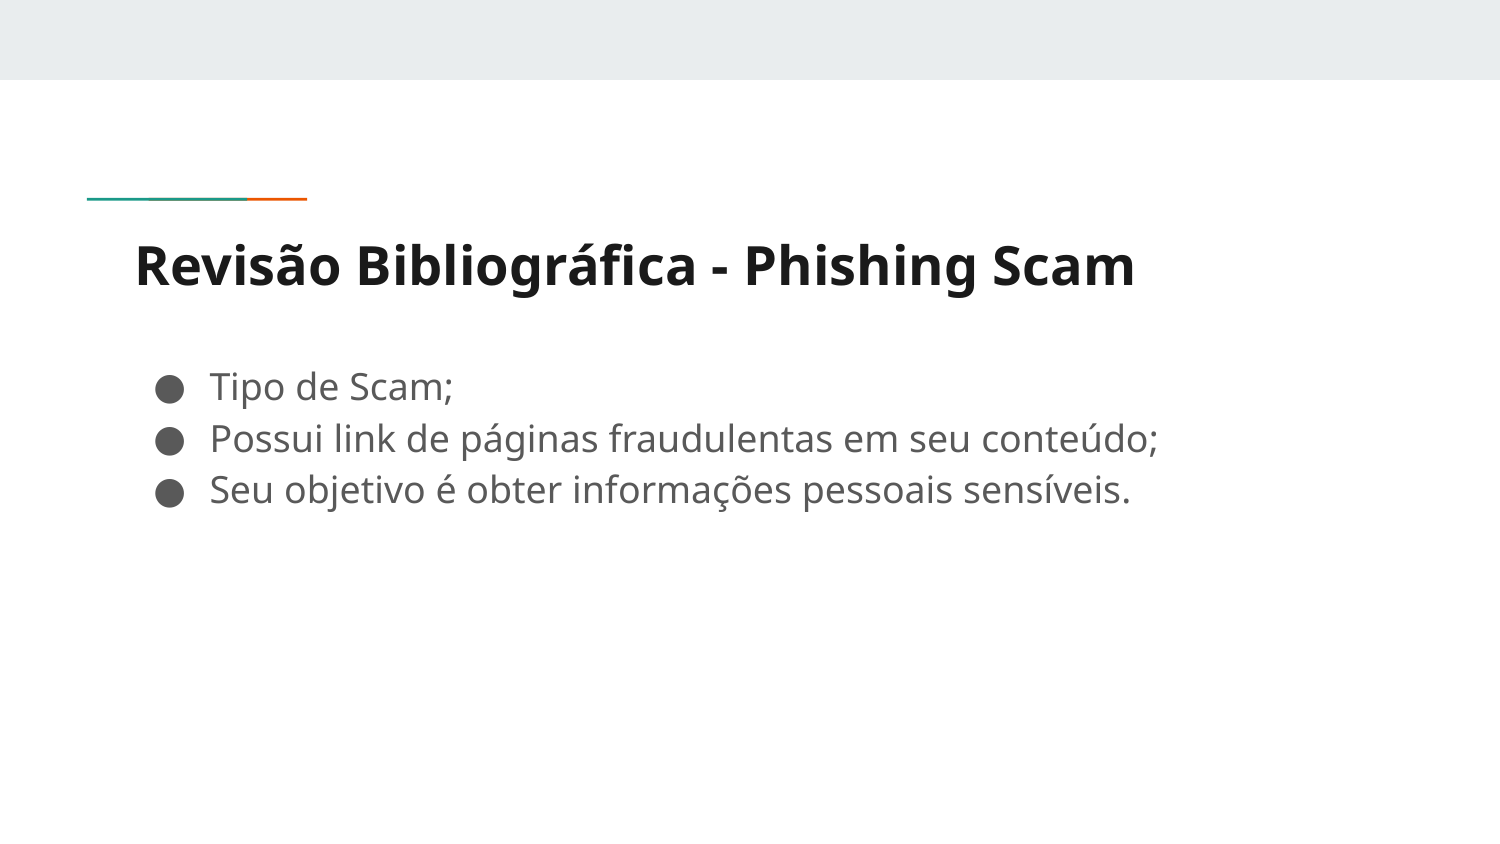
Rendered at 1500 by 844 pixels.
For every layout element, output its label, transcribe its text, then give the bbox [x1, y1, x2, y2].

title Revisão Bibliográfica - Phishing Scam [119, 216, 1381, 305]
list Tipo de Scam; Possui link de páginas fraudulentas em seu conteúdo; Seu objetivo é obter informações pessoais sensíveis. [119, 341, 1381, 712]
